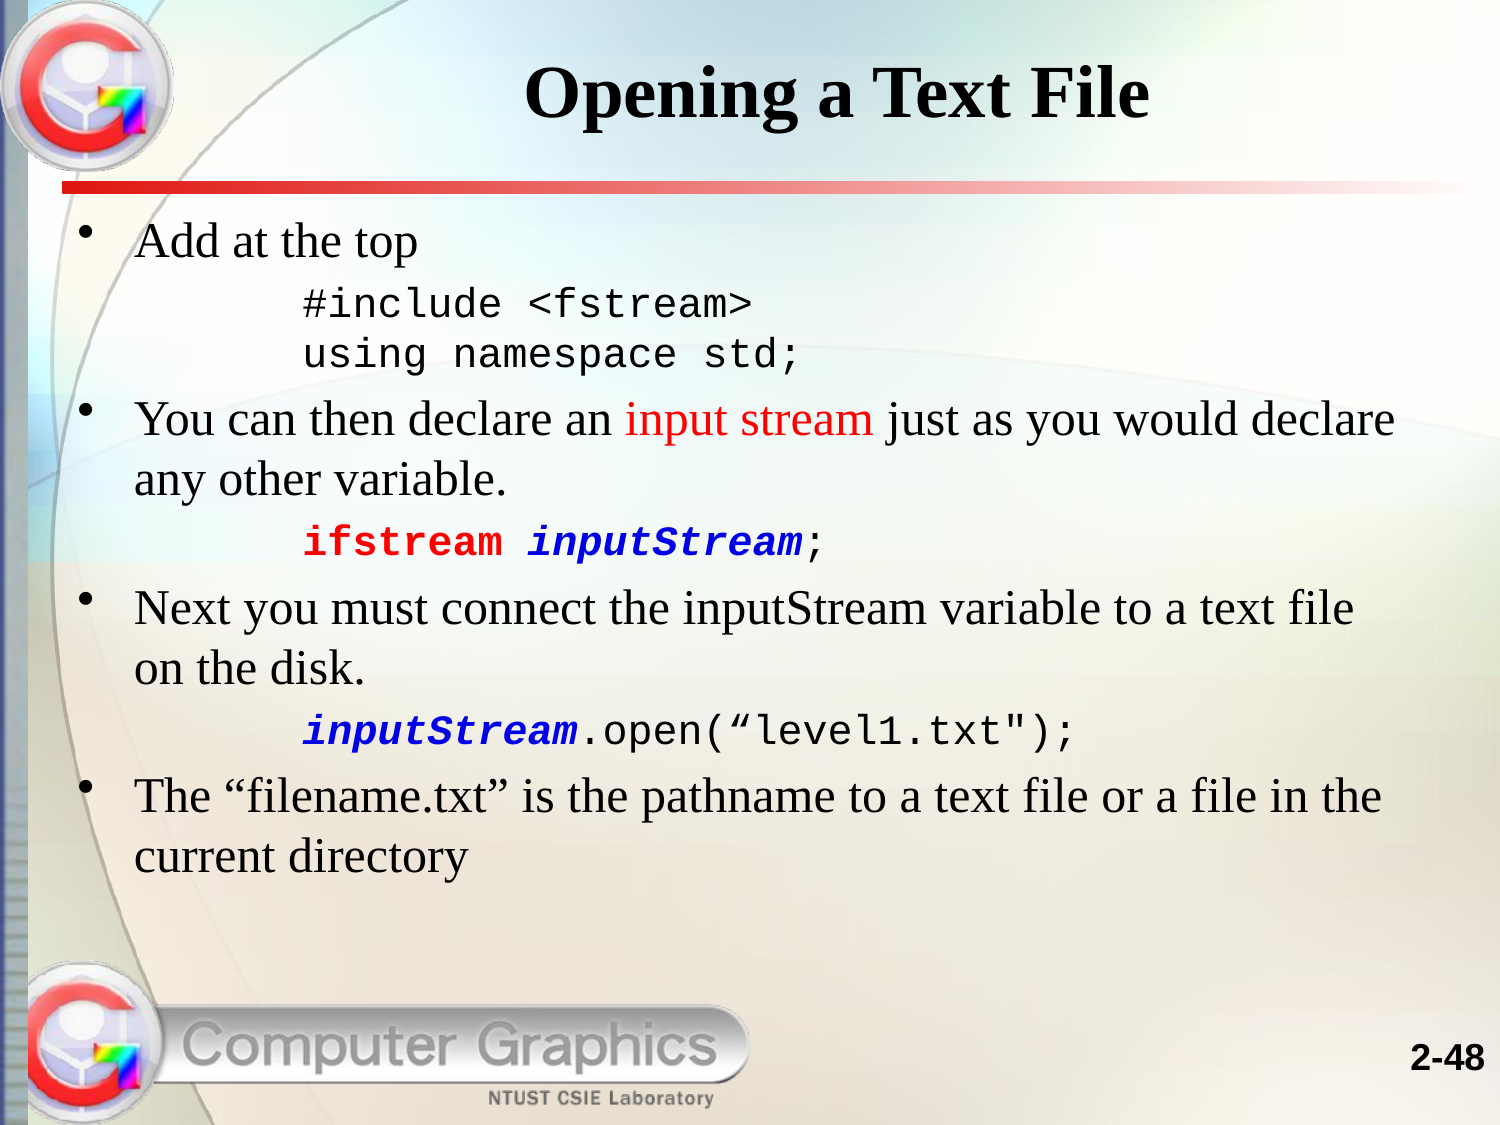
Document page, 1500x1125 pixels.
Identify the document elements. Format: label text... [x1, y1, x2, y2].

slide_number 2-48 [1187, 1025, 1500, 1063]
list Add at the top #include <fstream> using namespace std; You can then declare an input stream just as you would declare any other variable. ifstream inputStream; Next you must connect the inputStream variable to a text file on the disk. inputStream.open(“level1.txt"); The “filename.txt” is the pathname to a text file or a file in the current directory [62, 200, 1413, 943]
title Opening a Text File [174, 0, 1500, 175]
picture [0, 0, 1500, 1125]
